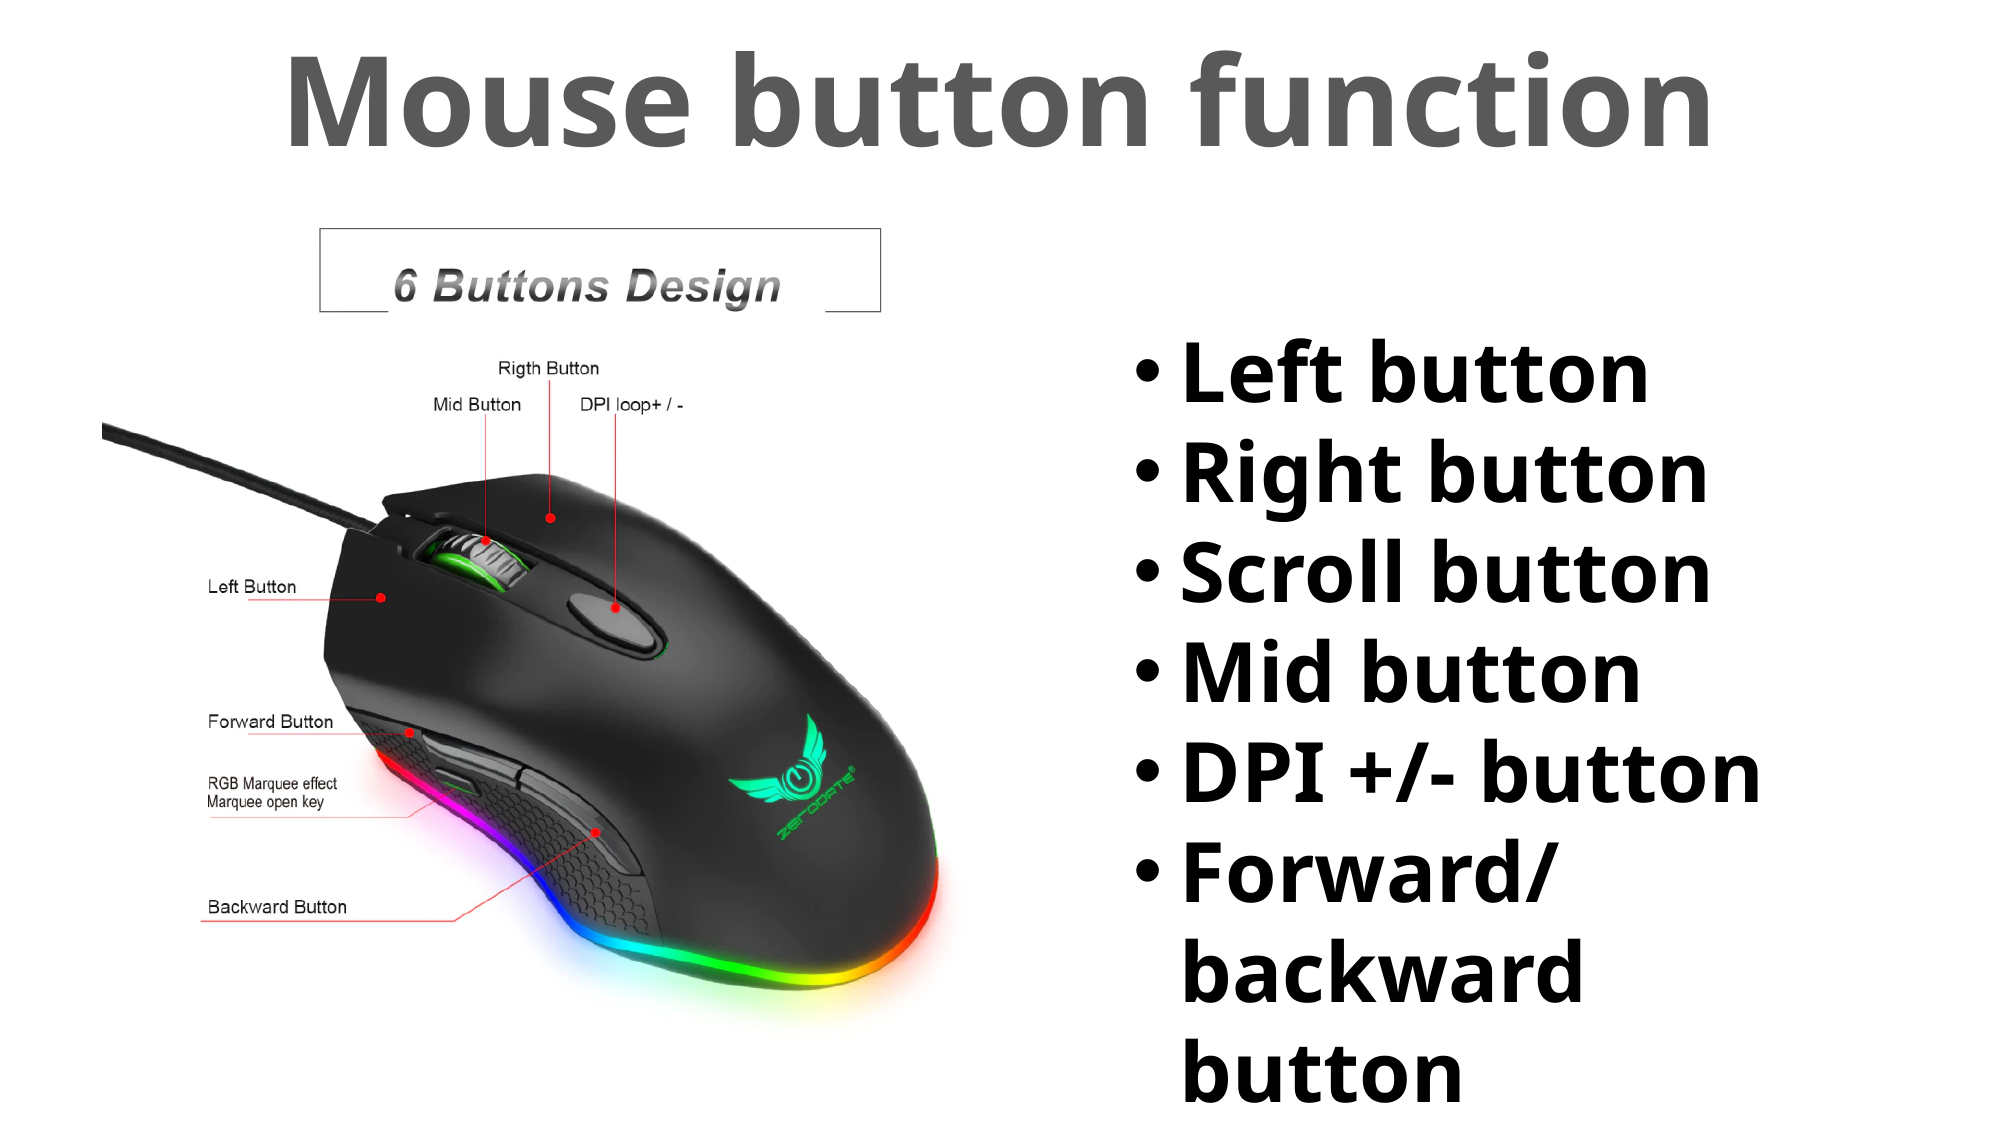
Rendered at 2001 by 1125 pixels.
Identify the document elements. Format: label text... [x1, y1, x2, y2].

text_box Left button Right button Scroll button Mid button DPI +/- button Forward/backward button [1118, 312, 1786, 1125]
picture [102, 170, 1025, 1093]
title Mouse button function [0, 32, 2000, 161]
